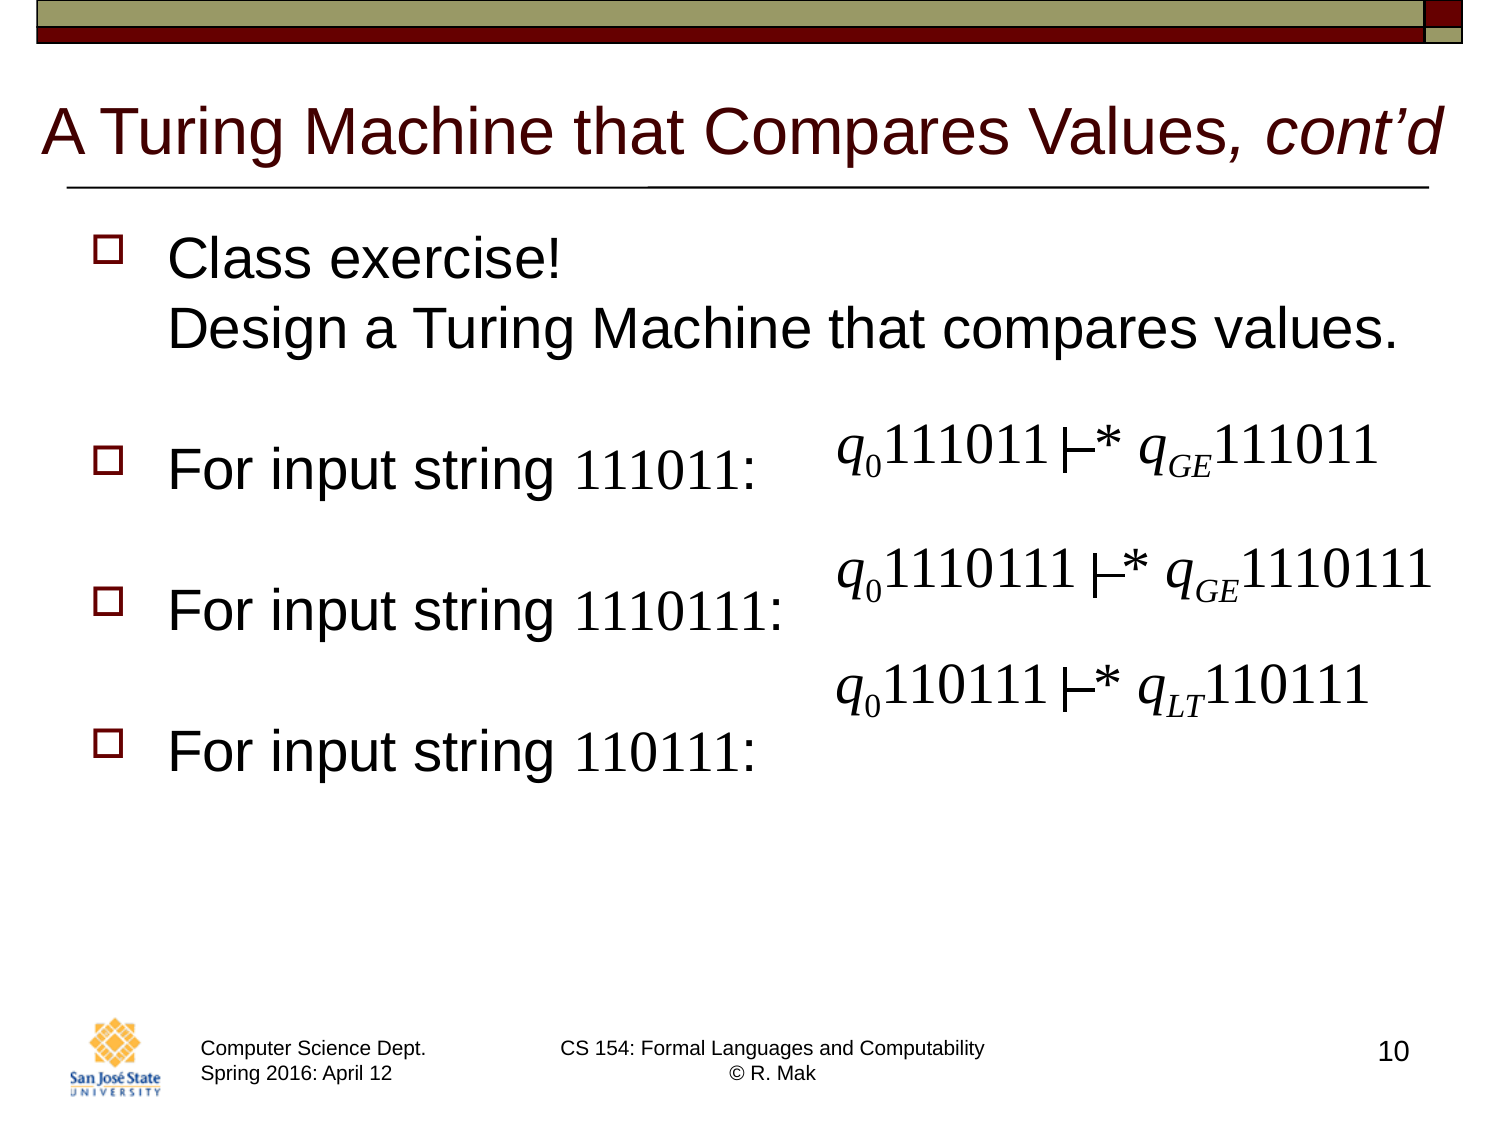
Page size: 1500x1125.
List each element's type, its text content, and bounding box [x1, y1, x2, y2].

picture [60, 1012, 166, 1112]
list Class exercise! Design a Turing Machine that compares values. For input string 111011: For input string 1110111: For input string 110111: [75, 212, 1425, 1006]
slide_number 10 [1112, 1025, 1425, 1100]
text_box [809, 521, 1462, 608]
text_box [809, 637, 1398, 724]
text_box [809, 397, 1408, 484]
title A Turing Machine that Compares Values, cont’d [15, 67, 1470, 175]
